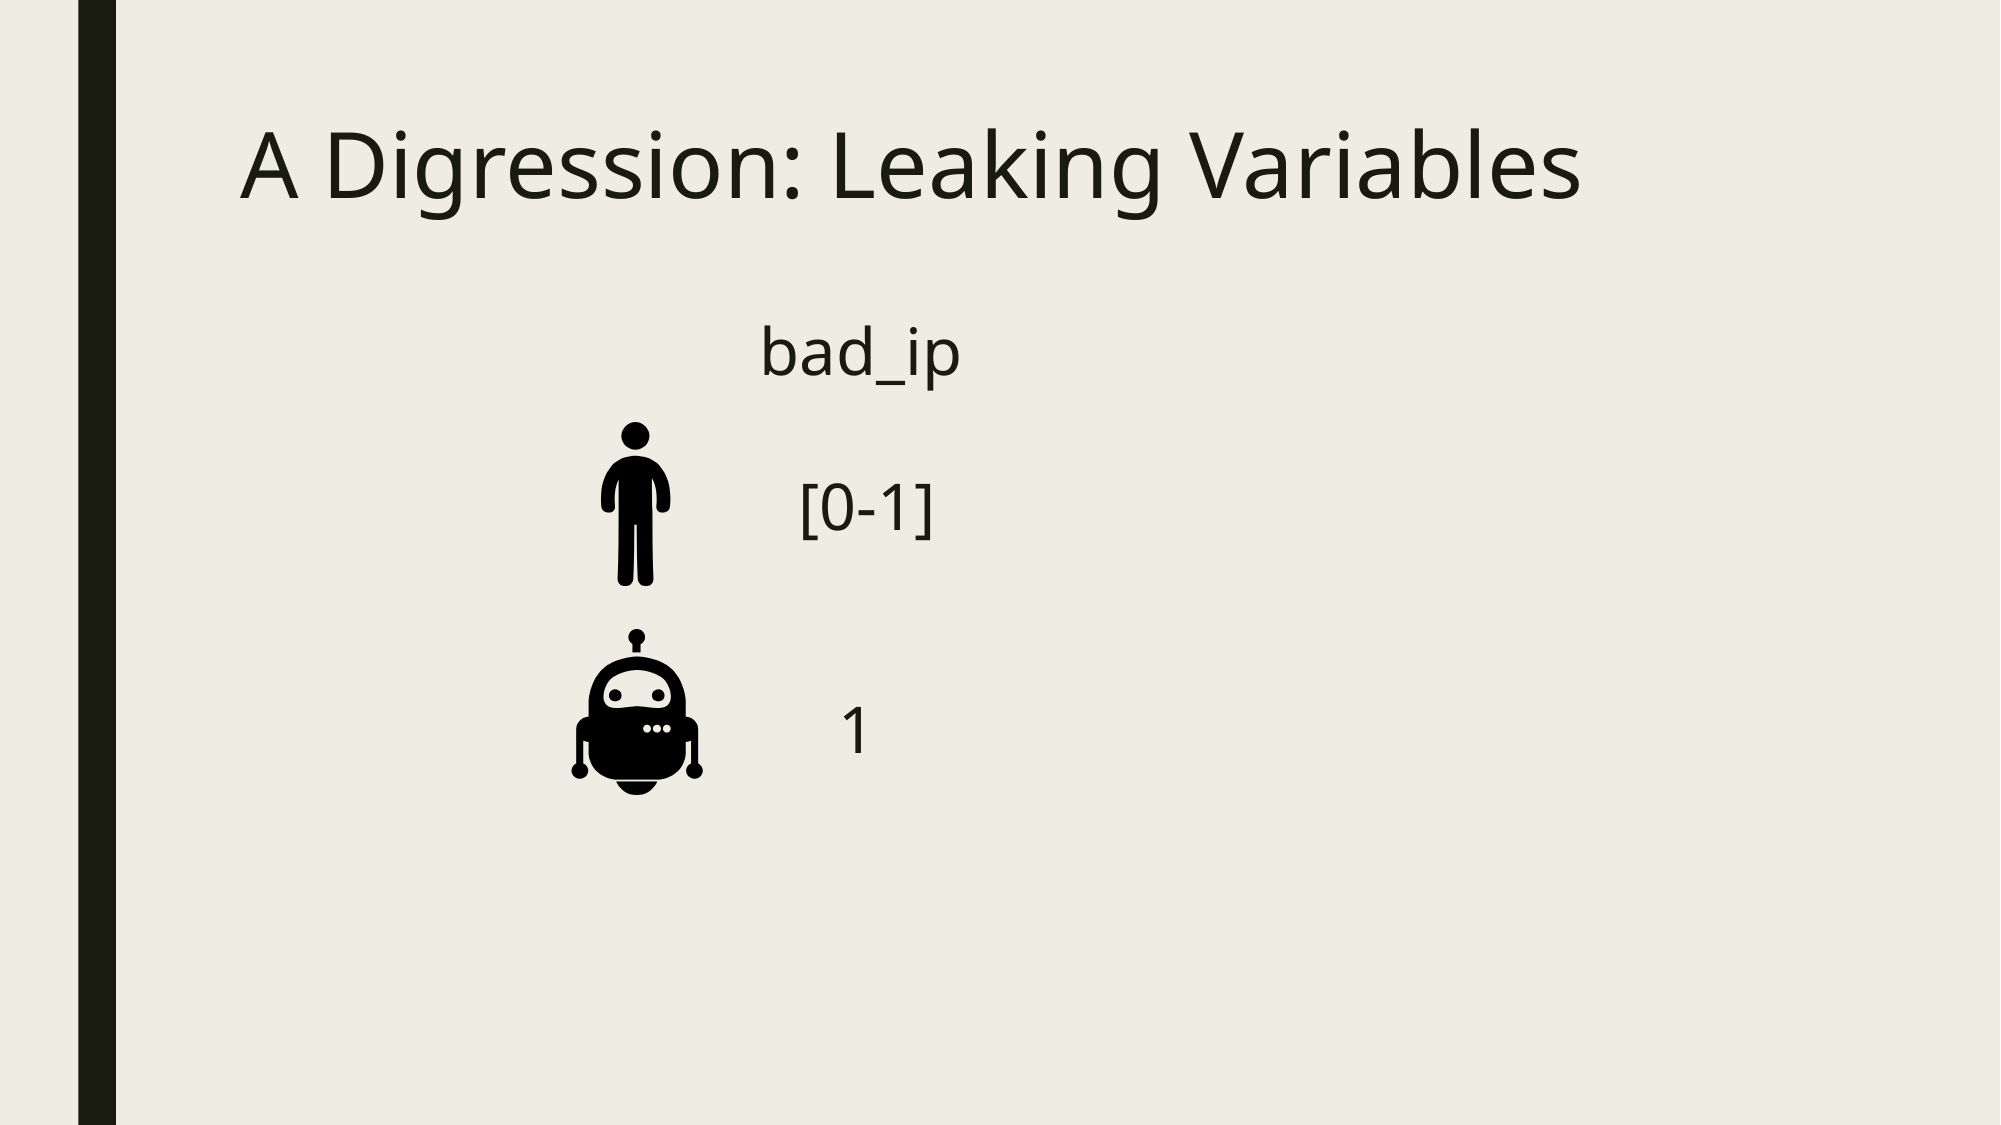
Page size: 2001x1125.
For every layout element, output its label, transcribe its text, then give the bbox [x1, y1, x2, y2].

text_box bad_ip [744, 311, 1007, 398]
picture [550, 629, 724, 795]
text_box [397, 607, 1973, 852]
text_box [0-1] [783, 467, 1007, 552]
title A Digression: Leaking Variables [225, 112, 1800, 357]
text_box 1 [823, 690, 901, 775]
picture [553, 422, 718, 586]
